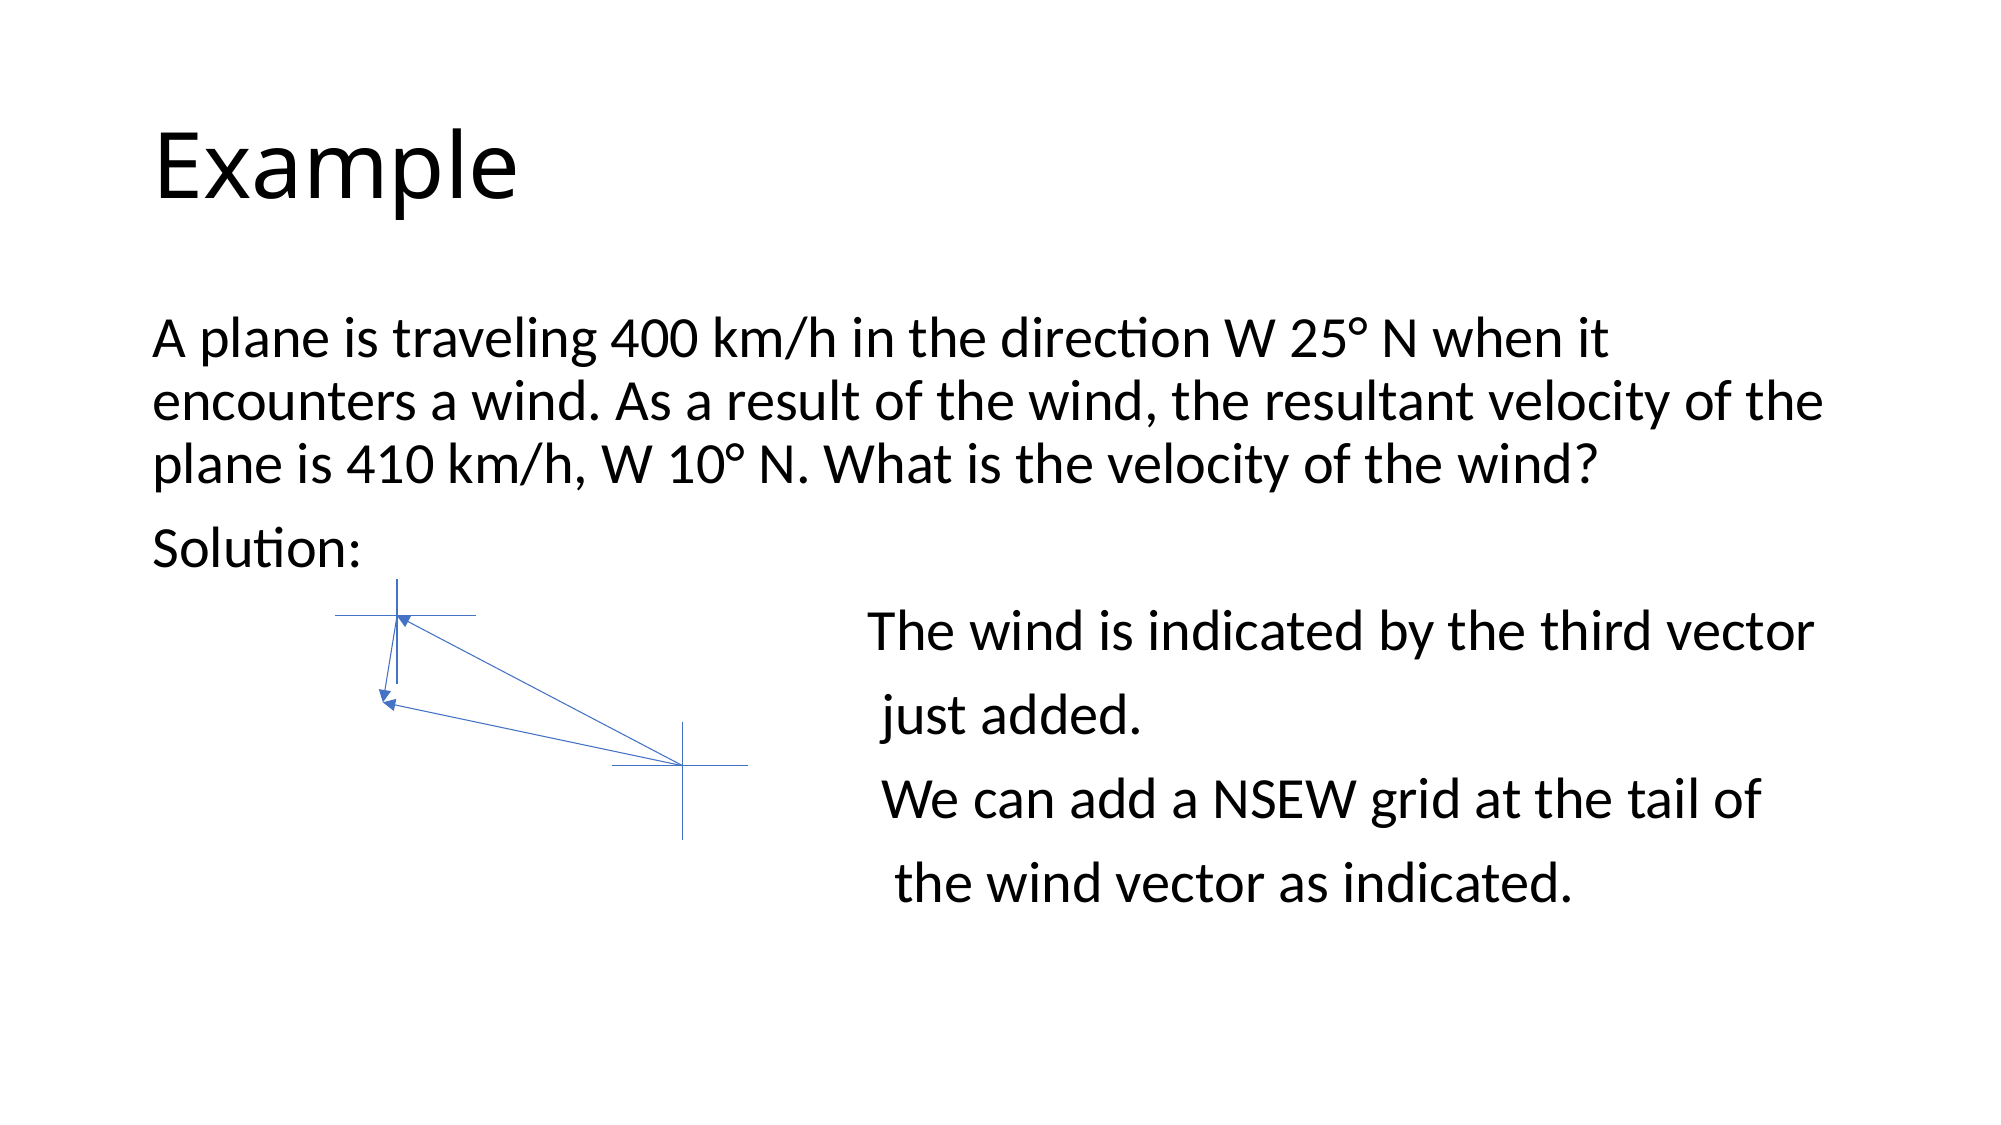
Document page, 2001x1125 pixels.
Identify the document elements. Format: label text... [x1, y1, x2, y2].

list A plane is traveling 400 km/h in the direction W 25° N when it encounters a wind. As a result of the wind, the resultant velocity of the plane is 410 km/h, W 10° N. What is the velocity of the wind? Solution: The wind is indicated by the third vector just added. We can add a NSEW grid at the tail of the wind vector as indicated. [137, 299, 1863, 1014]
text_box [398, 615, 683, 702]
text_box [382, 616, 398, 703]
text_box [382, 702, 683, 766]
title Example [137, 59, 1863, 278]
